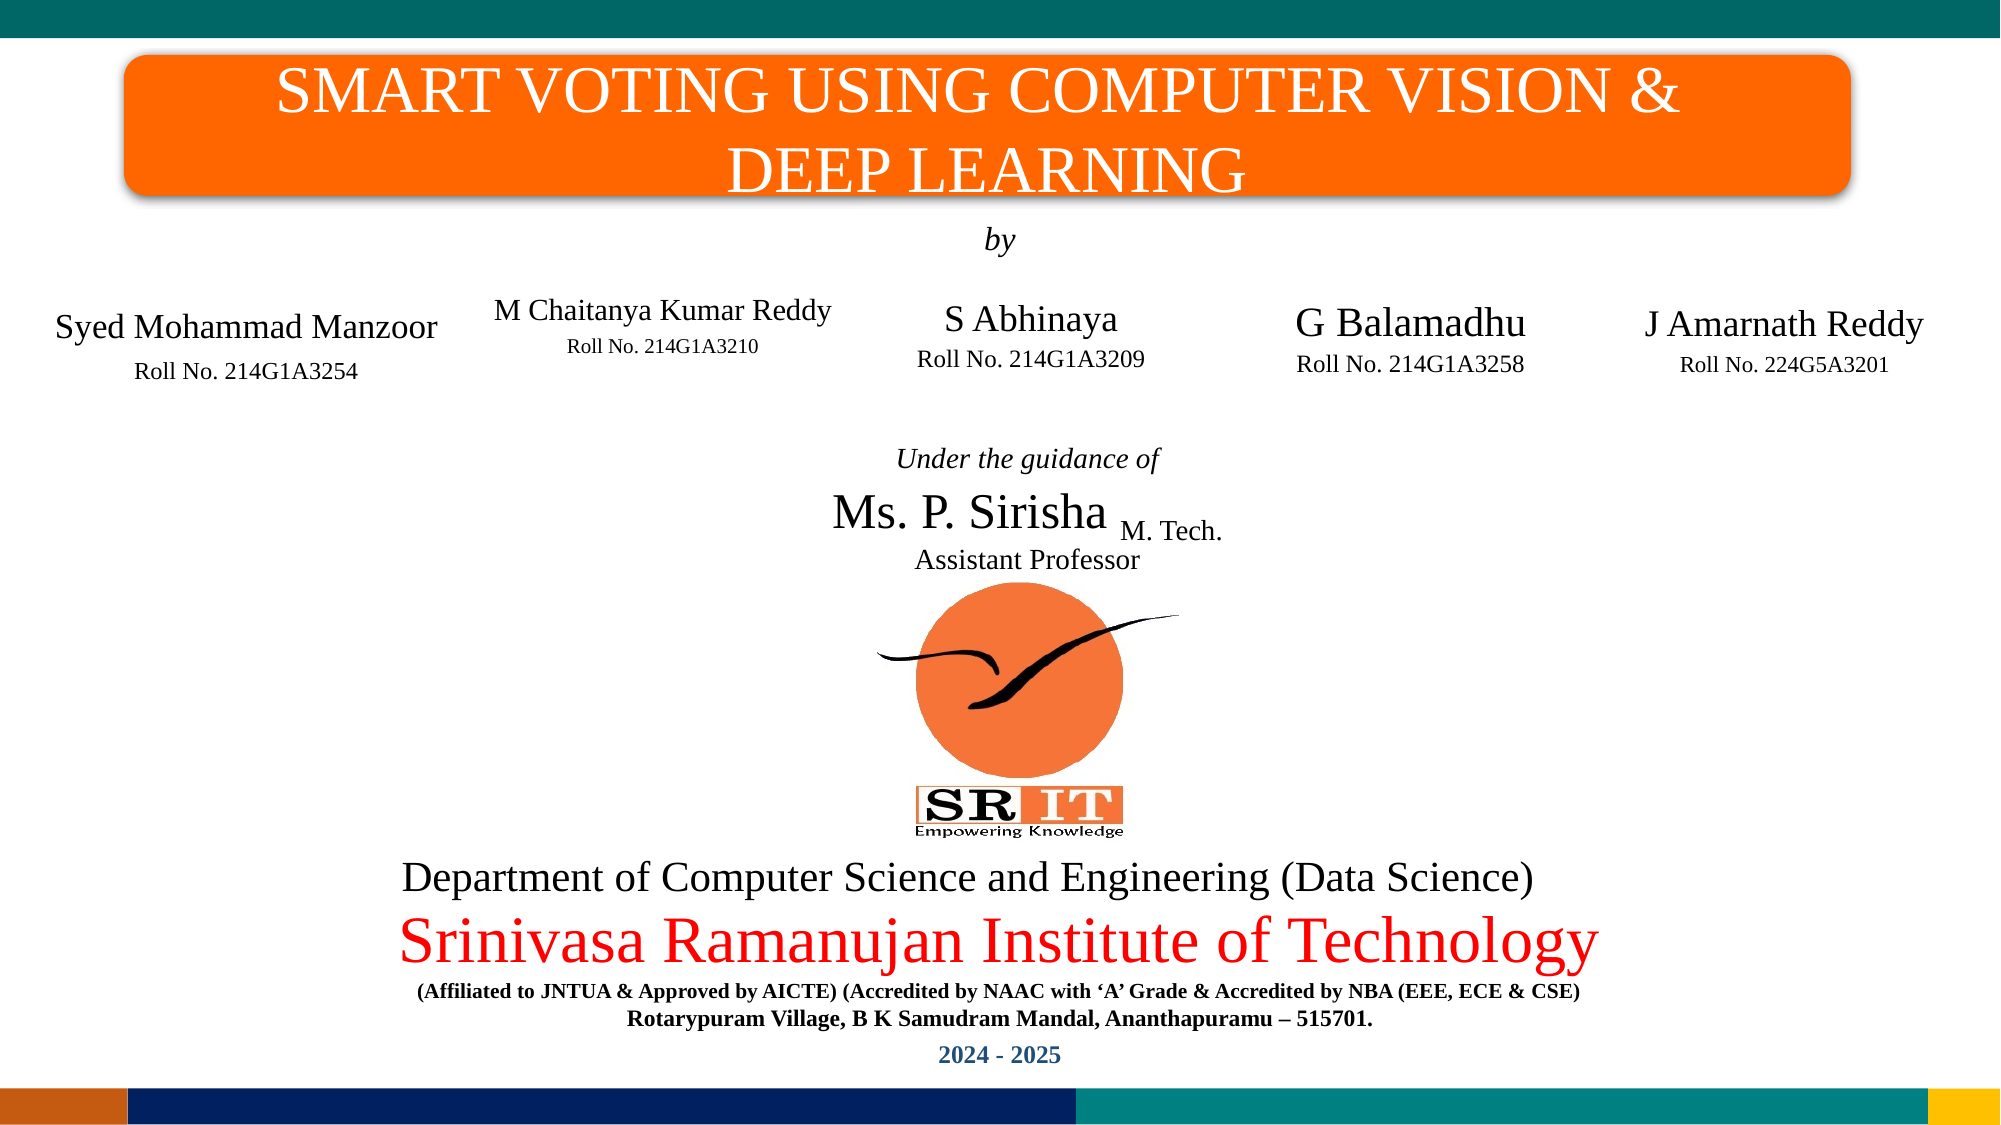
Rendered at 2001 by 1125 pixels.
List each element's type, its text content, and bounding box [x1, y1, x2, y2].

picture [876, 570, 1179, 847]
text_box Under the guidance of Ms. P. Sirisha M. Tech. Assistant Professor [644, 436, 1411, 584]
text_box Syed Mohammad Manzoor Roll No. 214G1A3254 [36, 301, 456, 398]
text_box by [445, 206, 1555, 265]
text_box J Amarnath Reddy Roll No. 224G5A3201 [1606, 291, 1964, 385]
text_box S Abhinaya Roll No. 214G1A3209 [859, 291, 1227, 388]
text_box M Chaitanya Kumar Reddy Roll No. 214G1A3210 [467, 275, 859, 398]
text_box Department of Computer Science and Engineering (Data Science) Srinivasa Ramanujan Institute of Technology (Affiliated to JNTUA & Approved by AICTE) (Accredited by NAAC with ‘A’ Grade & Accredited by NBA (EEE, ECE & CSE) Rotarypuram Village, B K Samudram Mandal, Ananthapuramu – 515701. 2024 - 2025 [248, 846, 1752, 1081]
text_box SMART VOTING USING COMPUTER VISION & DEEP LEARNING [123, 54, 1851, 196]
text_box G Balamadhu Roll No. 214G1A3258 [1215, 292, 1607, 389]
